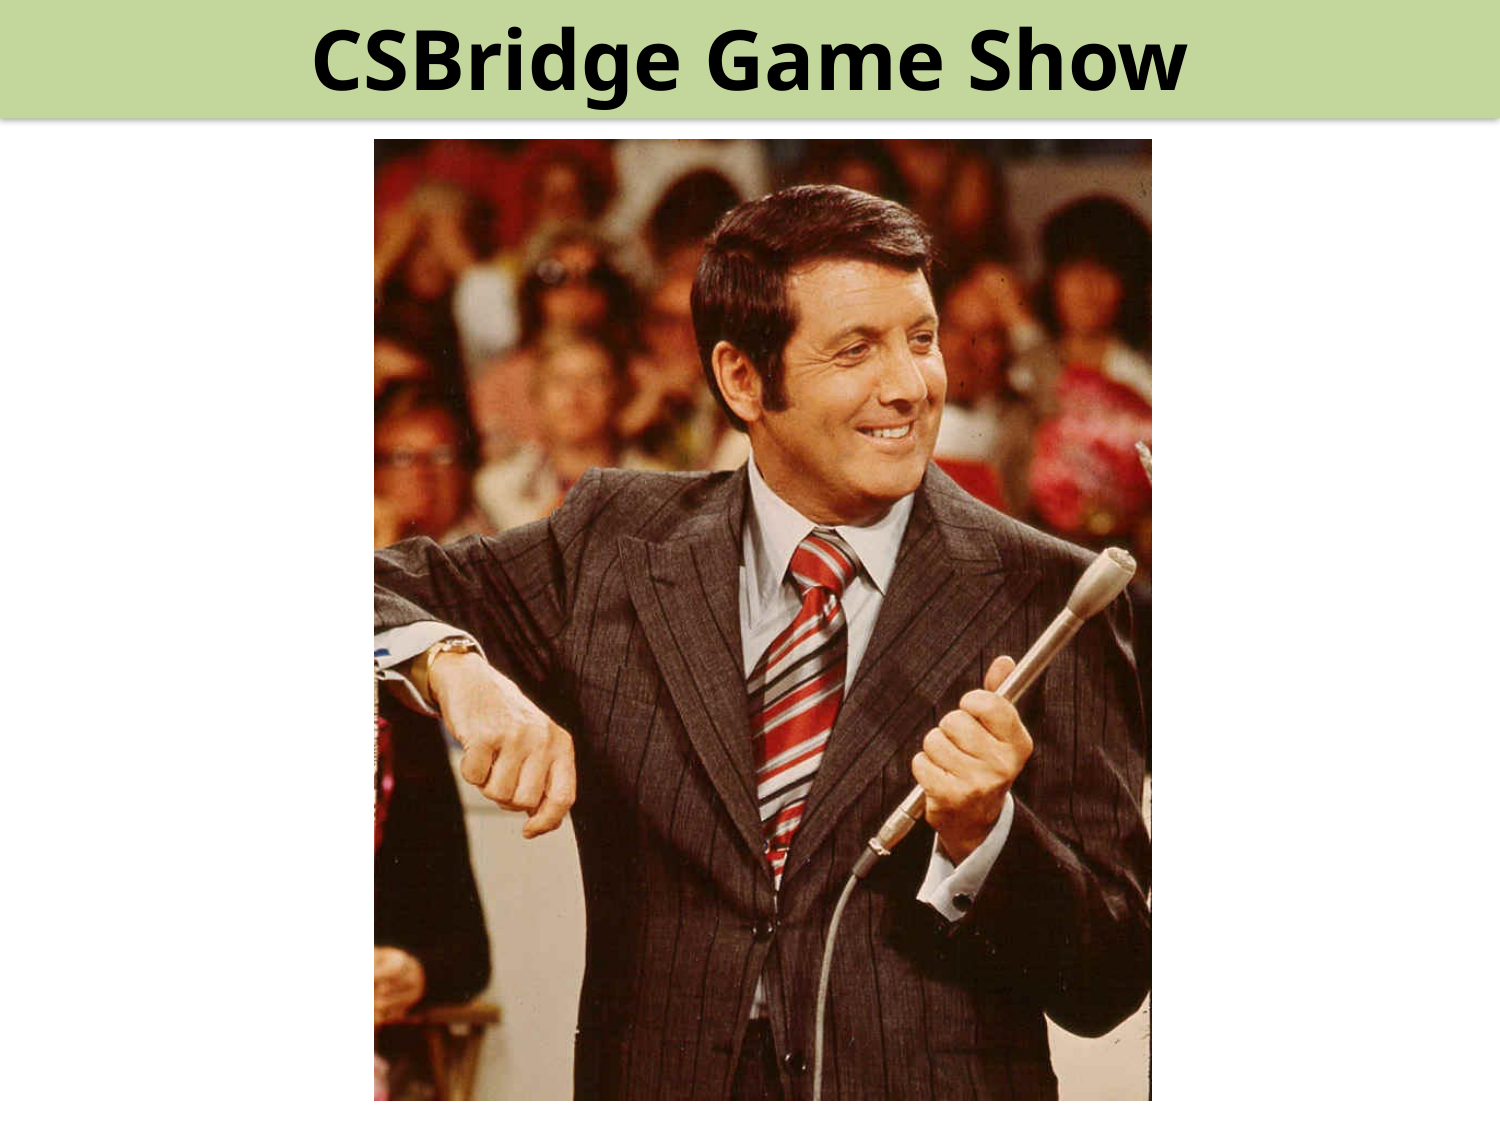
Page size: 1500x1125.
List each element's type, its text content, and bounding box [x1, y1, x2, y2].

text_box CSBridge Game Show [0, 0, 1500, 122]
picture [374, 139, 1153, 1101]
